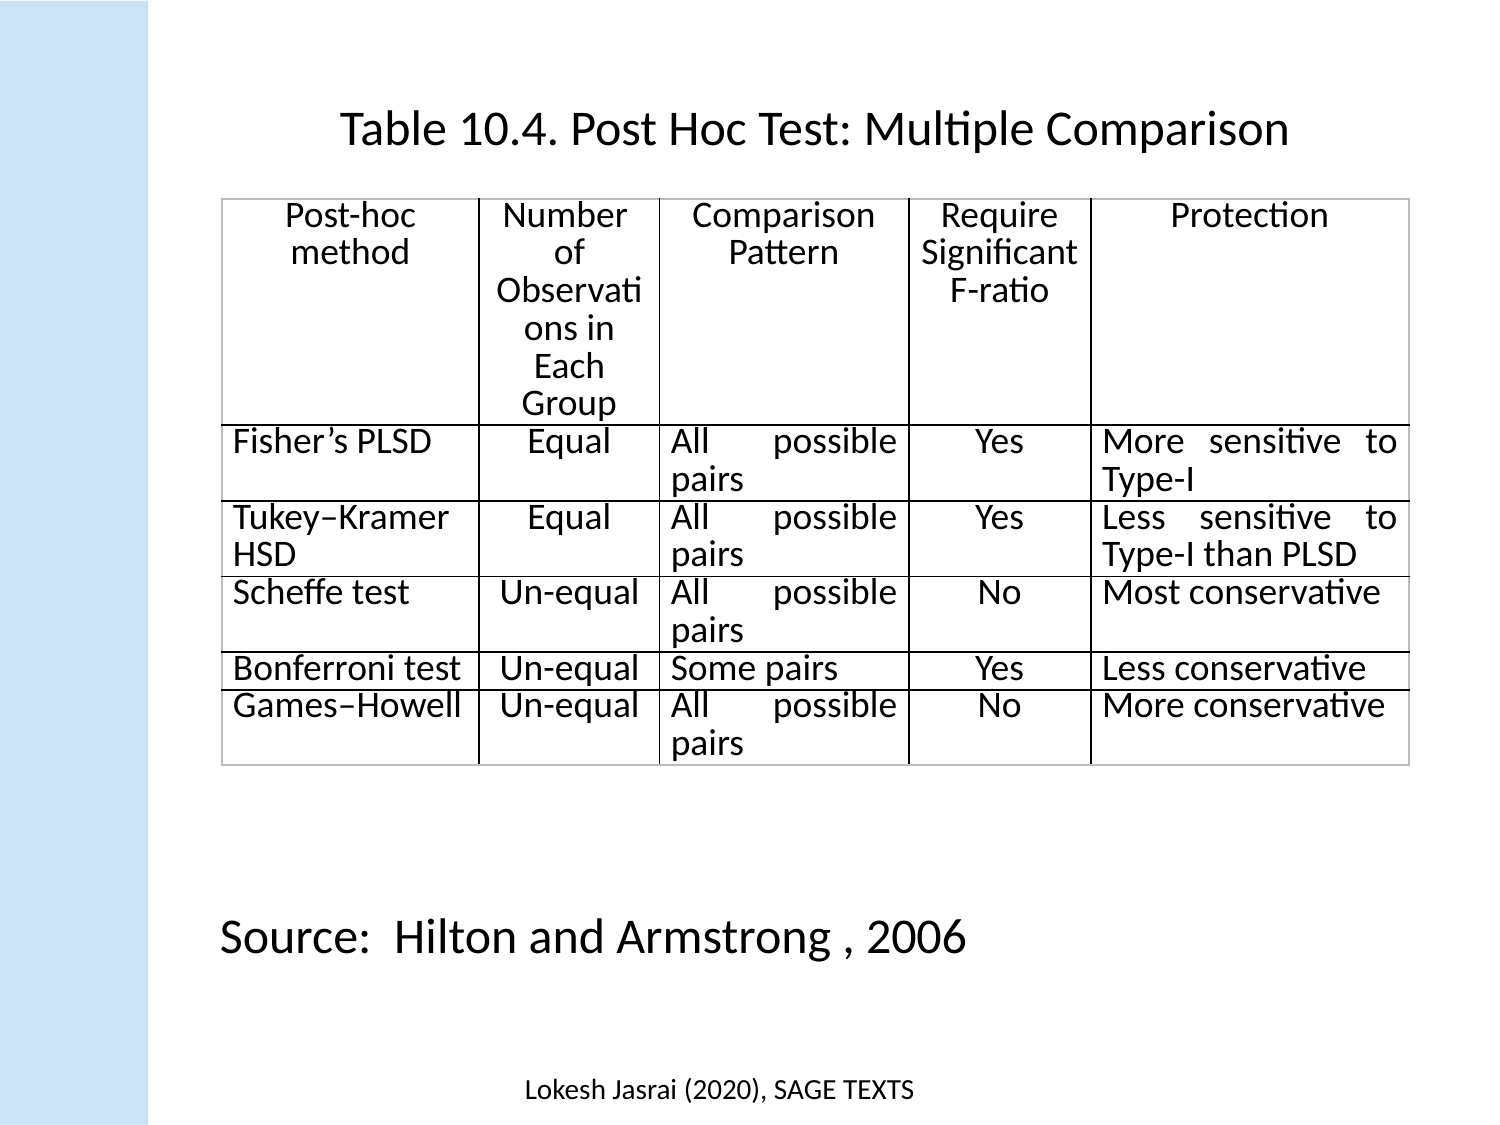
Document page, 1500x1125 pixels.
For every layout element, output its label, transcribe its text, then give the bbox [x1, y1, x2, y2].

table_cell Un-equal [480, 577, 659, 651]
table_cell More conservative [1092, 691, 1408, 764]
table_cell Un-equal [480, 653, 659, 689]
table_cell Scheffe test [223, 577, 478, 651]
table_cell Yes [910, 426, 1090, 500]
table_cell Some pairs [660, 653, 908, 689]
table_header Post-hoc method [223, 200, 478, 424]
table_cell All possible pairs [660, 426, 908, 500]
footer Lokesh Jasrai (2020), SAGE TEXTS [452, 1063, 988, 1124]
table_cell All possible pairs [660, 577, 908, 651]
text_box Table 10.4. Post Hoc Test: Multiple Comparison [325, 88, 1306, 163]
picture [0, 0, 1500, 1125]
table_cell Less conservative [1092, 653, 1408, 689]
table_cell Equal [480, 426, 659, 500]
table_cell Equal [480, 502, 659, 576]
table_cell All possible pairs [660, 502, 908, 576]
table_header Require Significant F­-ratio [910, 200, 1090, 424]
table_header Protection [1092, 200, 1408, 424]
table_cell Tukey–Kramer HSD [223, 502, 478, 576]
table_cell All possible pairs [660, 691, 908, 764]
table_cell Bonferroni test [223, 653, 478, 689]
table_cell No [910, 577, 1090, 651]
table_cell Most conservative [1092, 577, 1408, 651]
table_cell Yes [910, 502, 1090, 576]
table_header Comparison Pattern [660, 200, 908, 424]
text_box Source: Hilton and Armstrong , 2006 [205, 895, 994, 971]
table_cell More sensitive to Type-I [1092, 426, 1408, 500]
table_cell Yes [910, 653, 1090, 689]
table_cell Fisher’s PLSD [223, 426, 478, 500]
table_cell Un-equal [480, 691, 659, 764]
table_cell Games–Howell [223, 691, 478, 764]
table_header Number of Observations in Each Group [480, 200, 659, 424]
table_cell Less sensitive to Type-I than PLSD [1092, 502, 1408, 576]
table_cell No [910, 691, 1090, 764]
